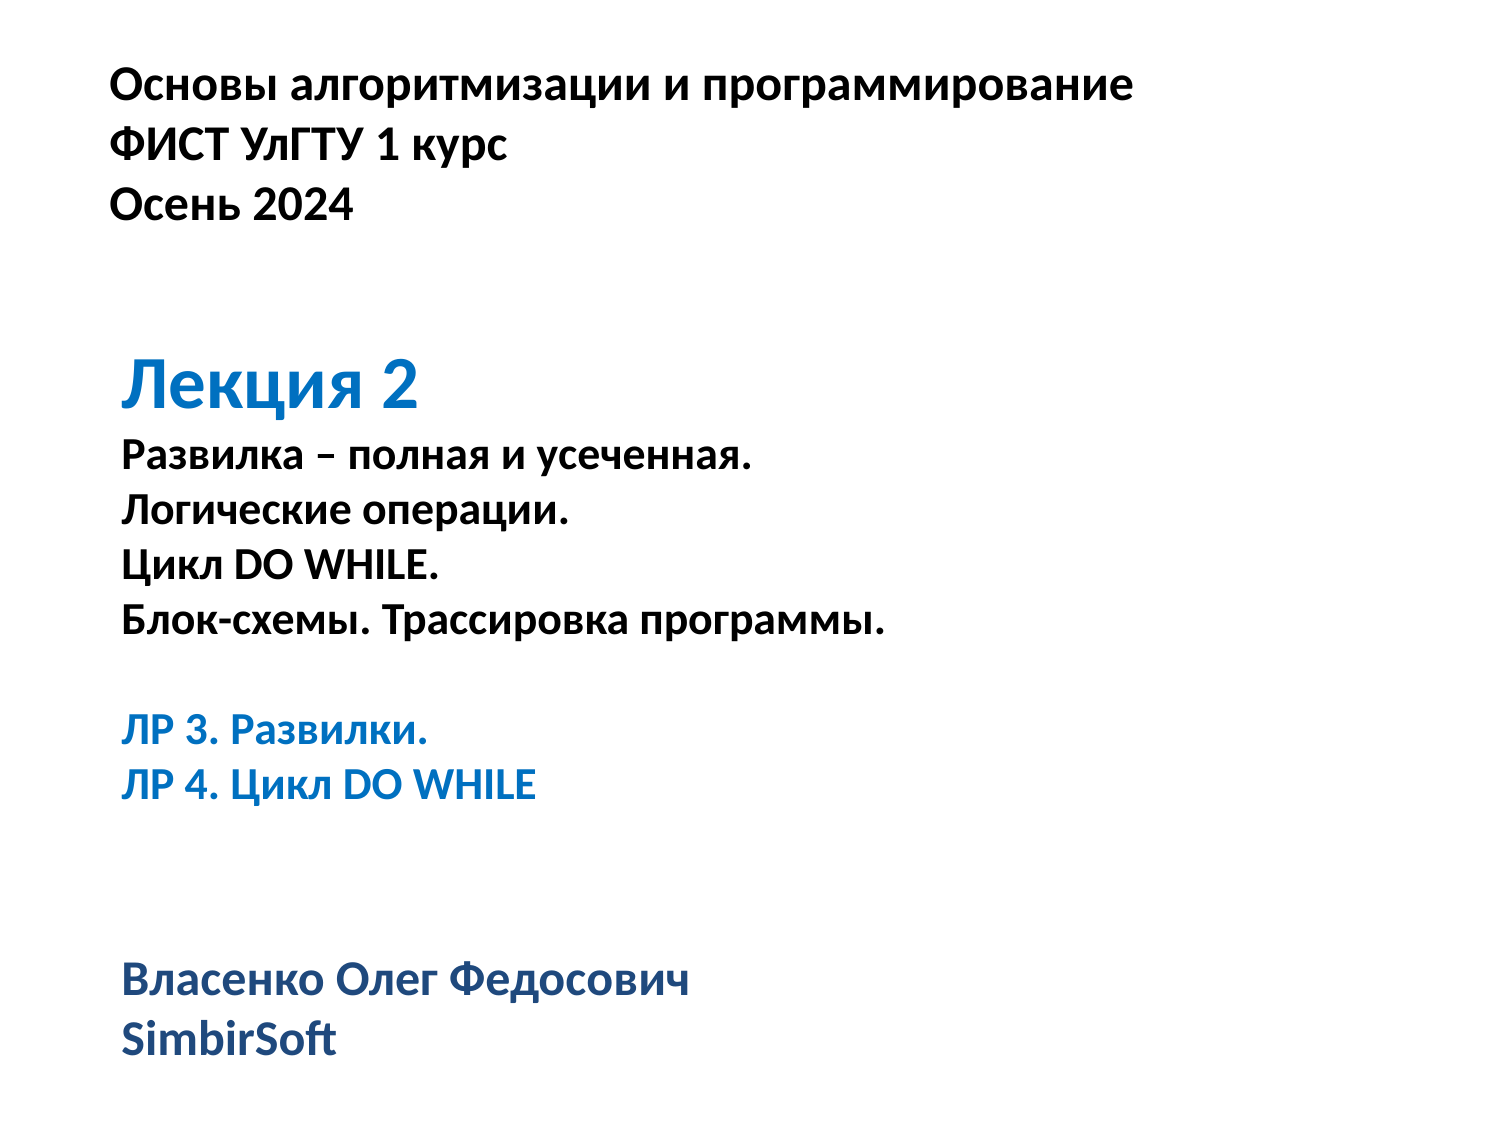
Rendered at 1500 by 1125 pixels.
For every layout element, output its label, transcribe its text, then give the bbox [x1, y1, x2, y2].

text_box Власенко Олег Федосович SimbirSoft [106, 940, 922, 1071]
subtitle Лекция 2 Развилка – полная и усеченная. Логические операции. Цикл DO WHILE. Блок-схемы. Трассировка программы. ЛР 3. Развилки. ЛР 4. Цикл DO WHILE [106, 326, 1353, 907]
text_box Основы алгоритмизации и программирование ФИСТ УлГТУ 1 курс Осень 2024 [94, 37, 1412, 244]
